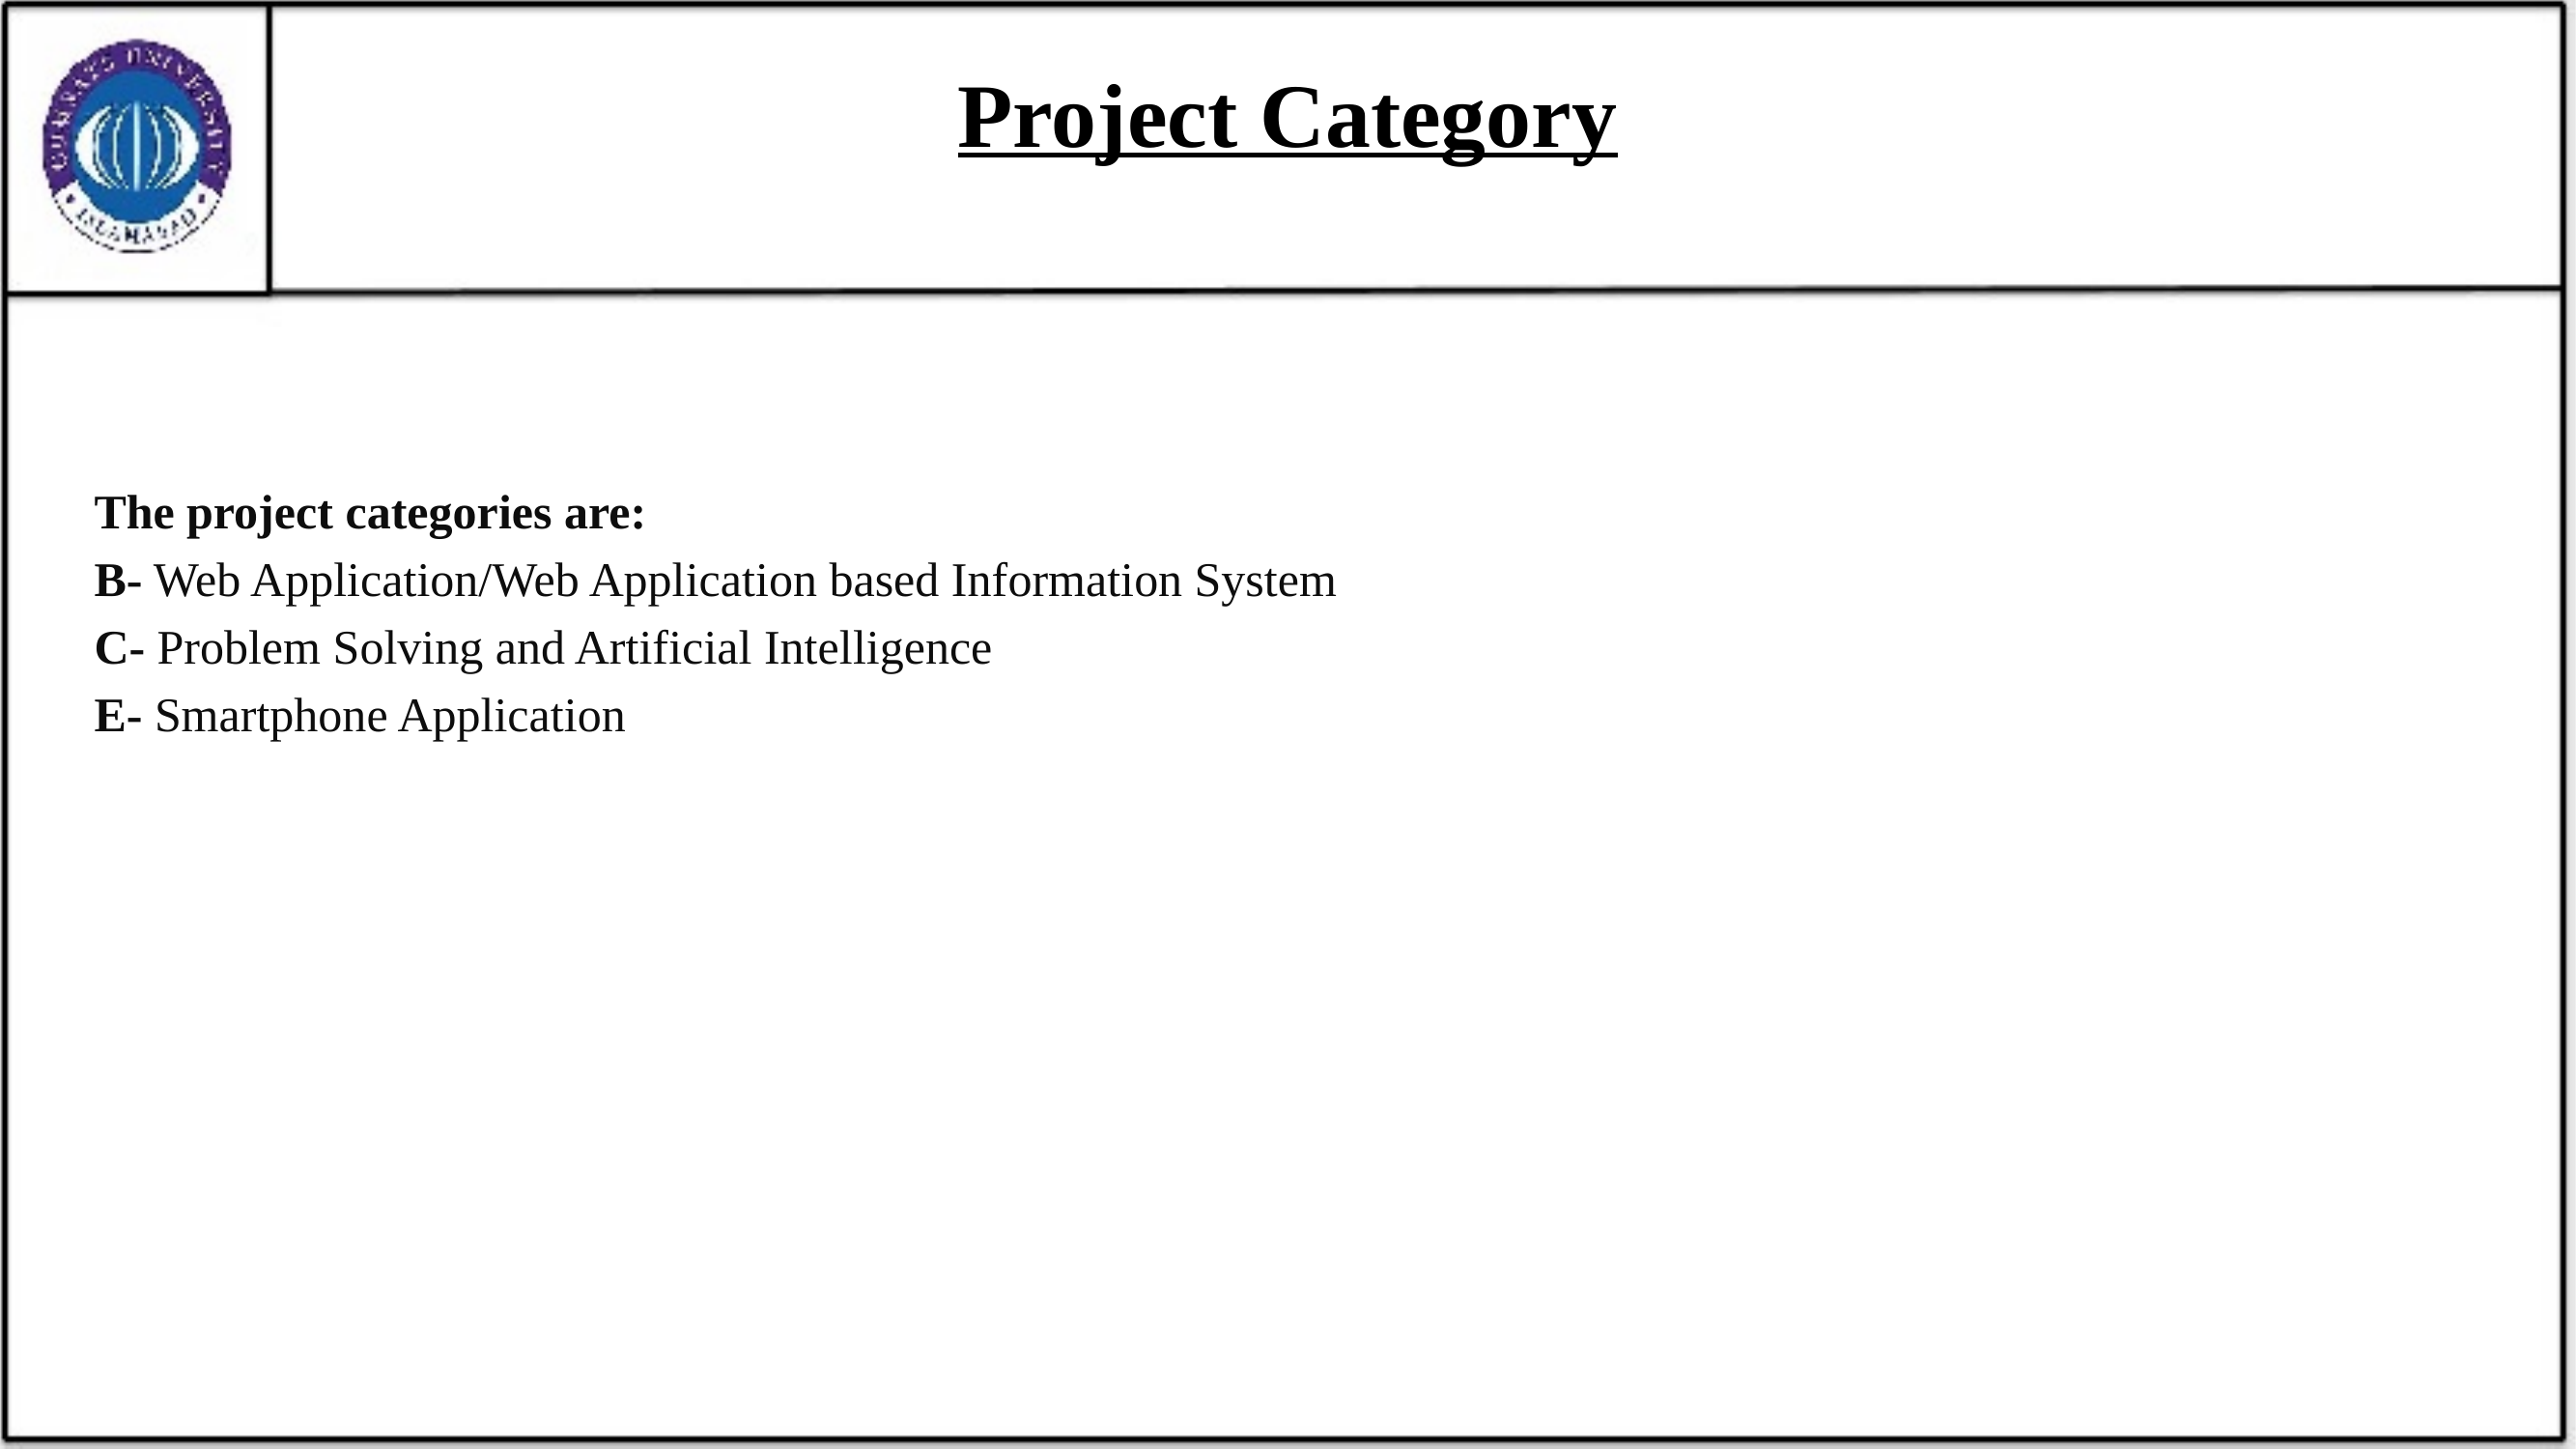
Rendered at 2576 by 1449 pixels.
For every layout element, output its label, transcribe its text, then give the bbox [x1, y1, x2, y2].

picture [0, 0, 2576, 1449]
text_box The project categories are: B- Web Application/Web Application based Information System C- Problem Solving and Artificial Intelligence E- Smartphone Application [56, 337, 2520, 1401]
title Project Category [425, 48, 2150, 230]
